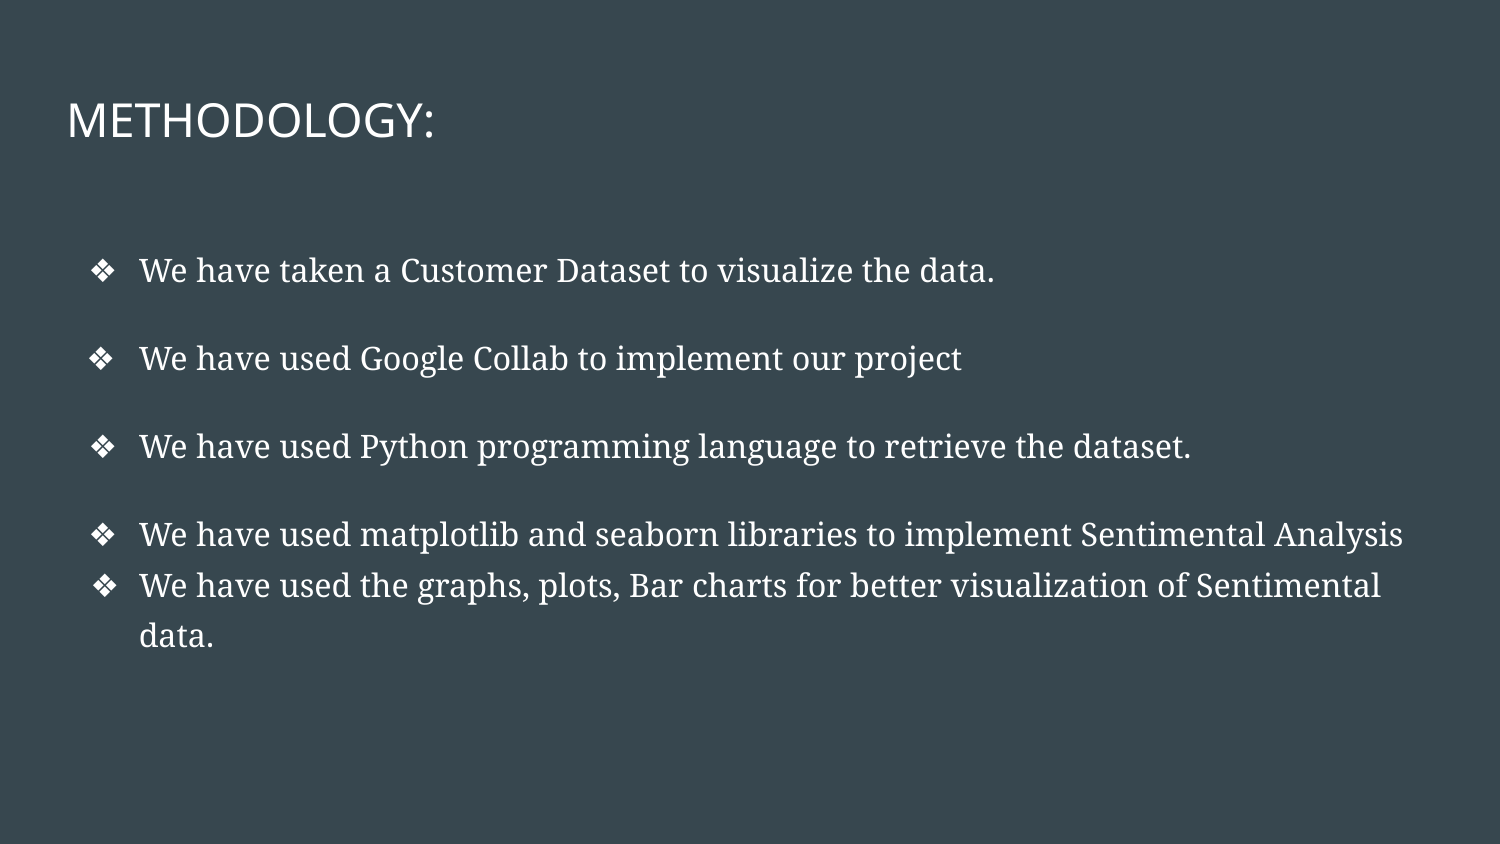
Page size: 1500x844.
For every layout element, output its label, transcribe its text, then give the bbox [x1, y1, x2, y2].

title METHODOLOGY: [51, 72, 1449, 167]
list We have taken a Customer Dataset to visualize the data. We have used Google Collab to implement our project We have used Python programming language to retrieve the dataset. We have used matplotlib and seaborn libraries to implement Sentimental Analysis We have used the graphs, plots, Bar charts for better visualization of Sentimental data. [51, 189, 1449, 750]
